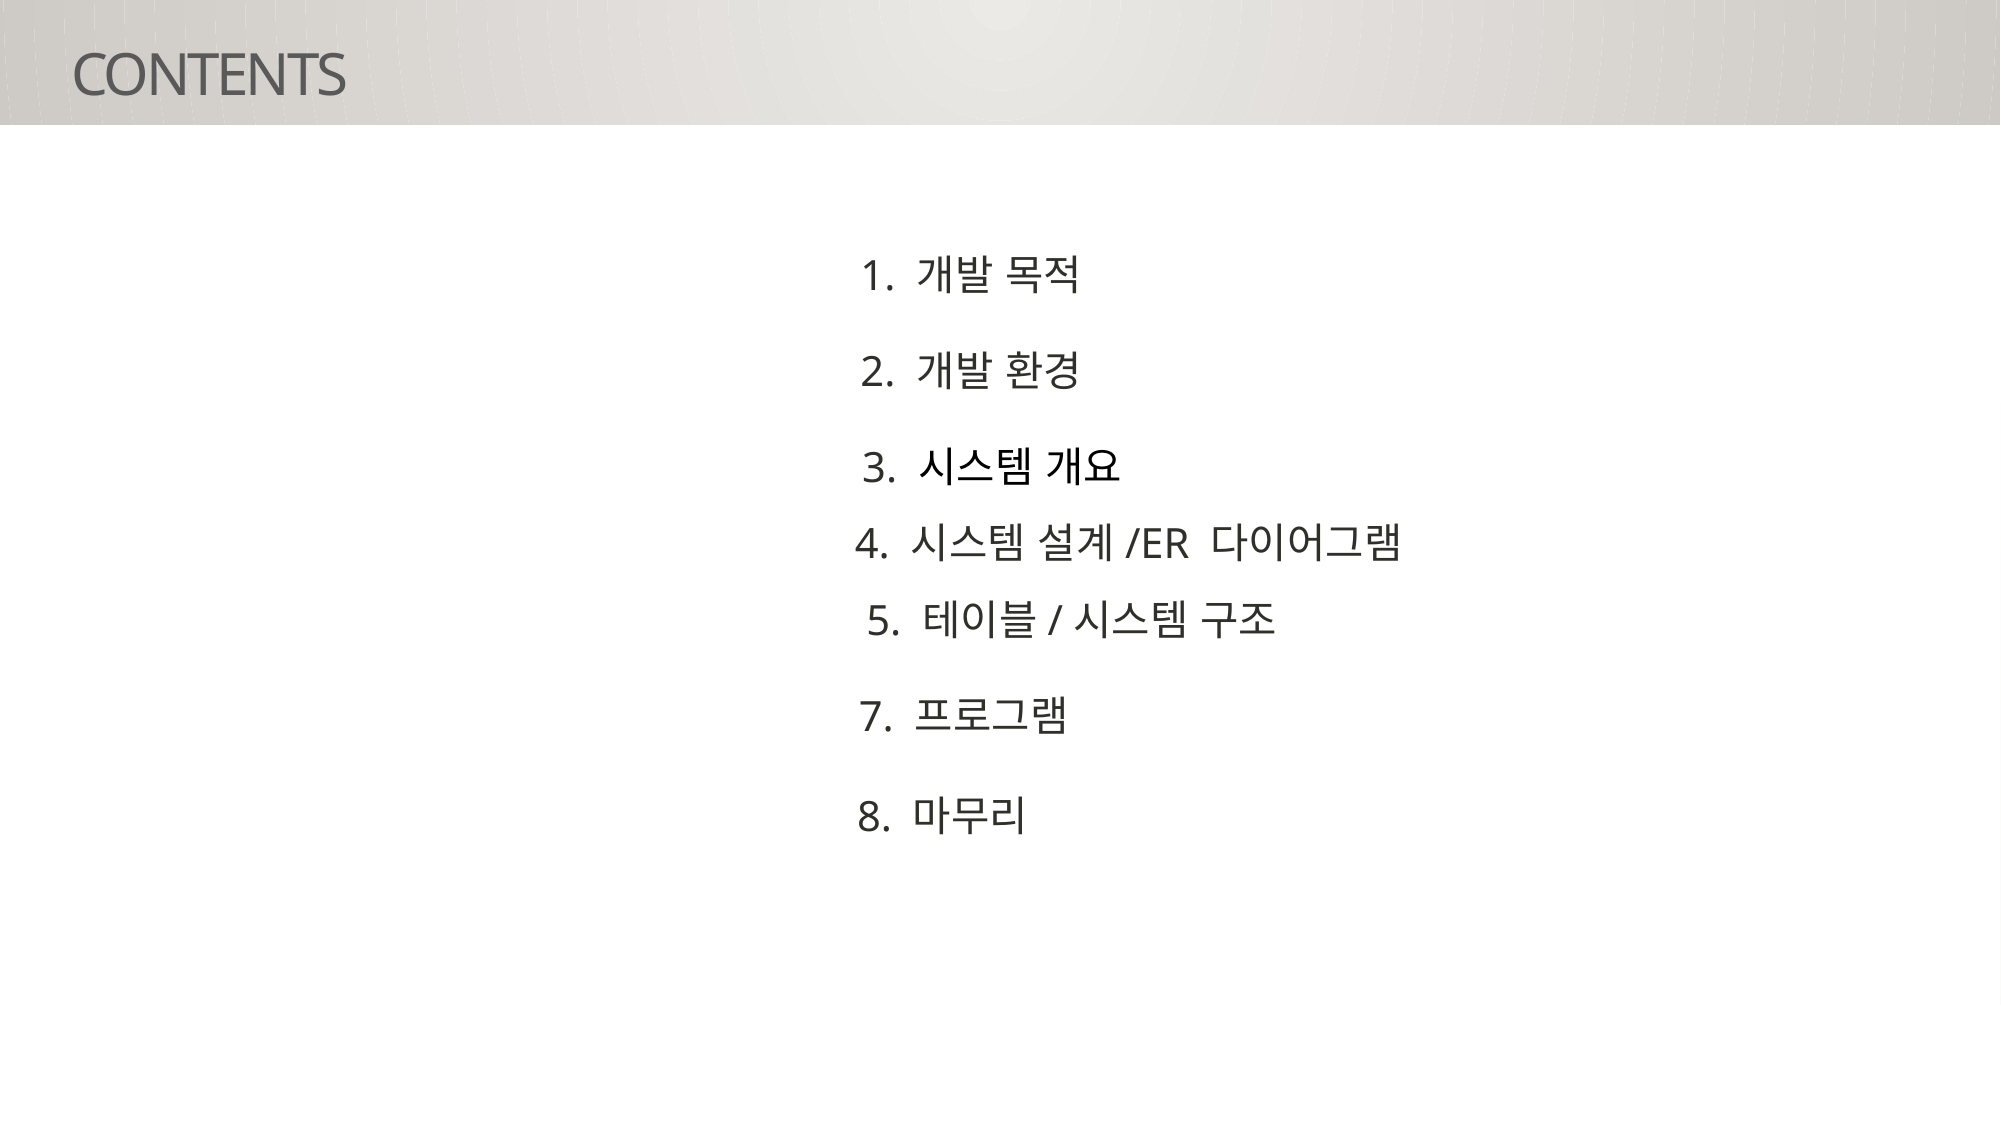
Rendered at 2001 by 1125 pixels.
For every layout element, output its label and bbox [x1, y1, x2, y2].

text_box [839, 241, 1458, 848]
text_box [11, 29, 479, 242]
